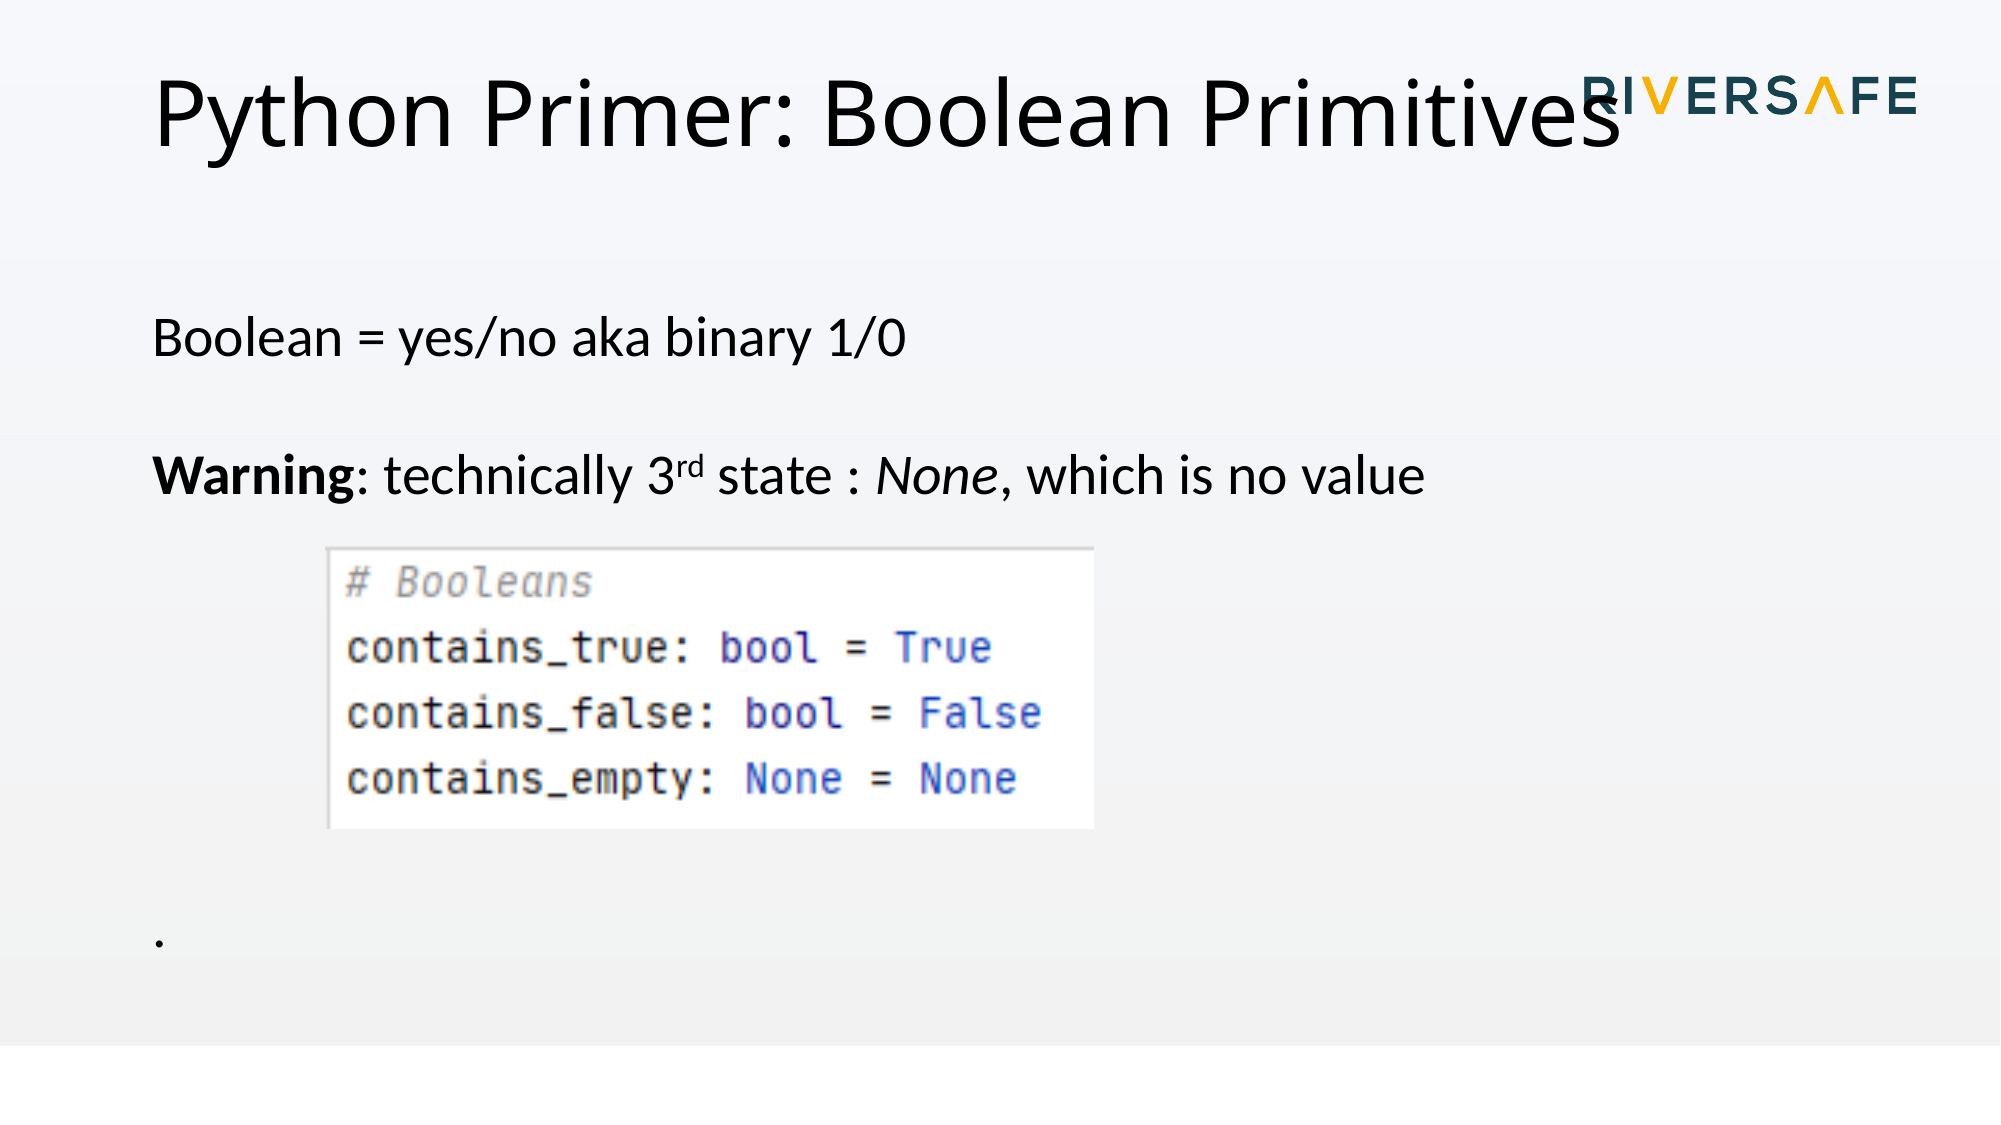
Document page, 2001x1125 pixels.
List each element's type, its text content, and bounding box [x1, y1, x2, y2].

picture [325, 545, 1094, 829]
text_box Boolean = yes/no aka binary 1/0 Warning: technically 3rd state : None, which is no value . [137, 299, 1760, 970]
picture [1863, 75, 1916, 115]
title Python Primer: Boolean Primitives [137, 59, 1863, 278]
